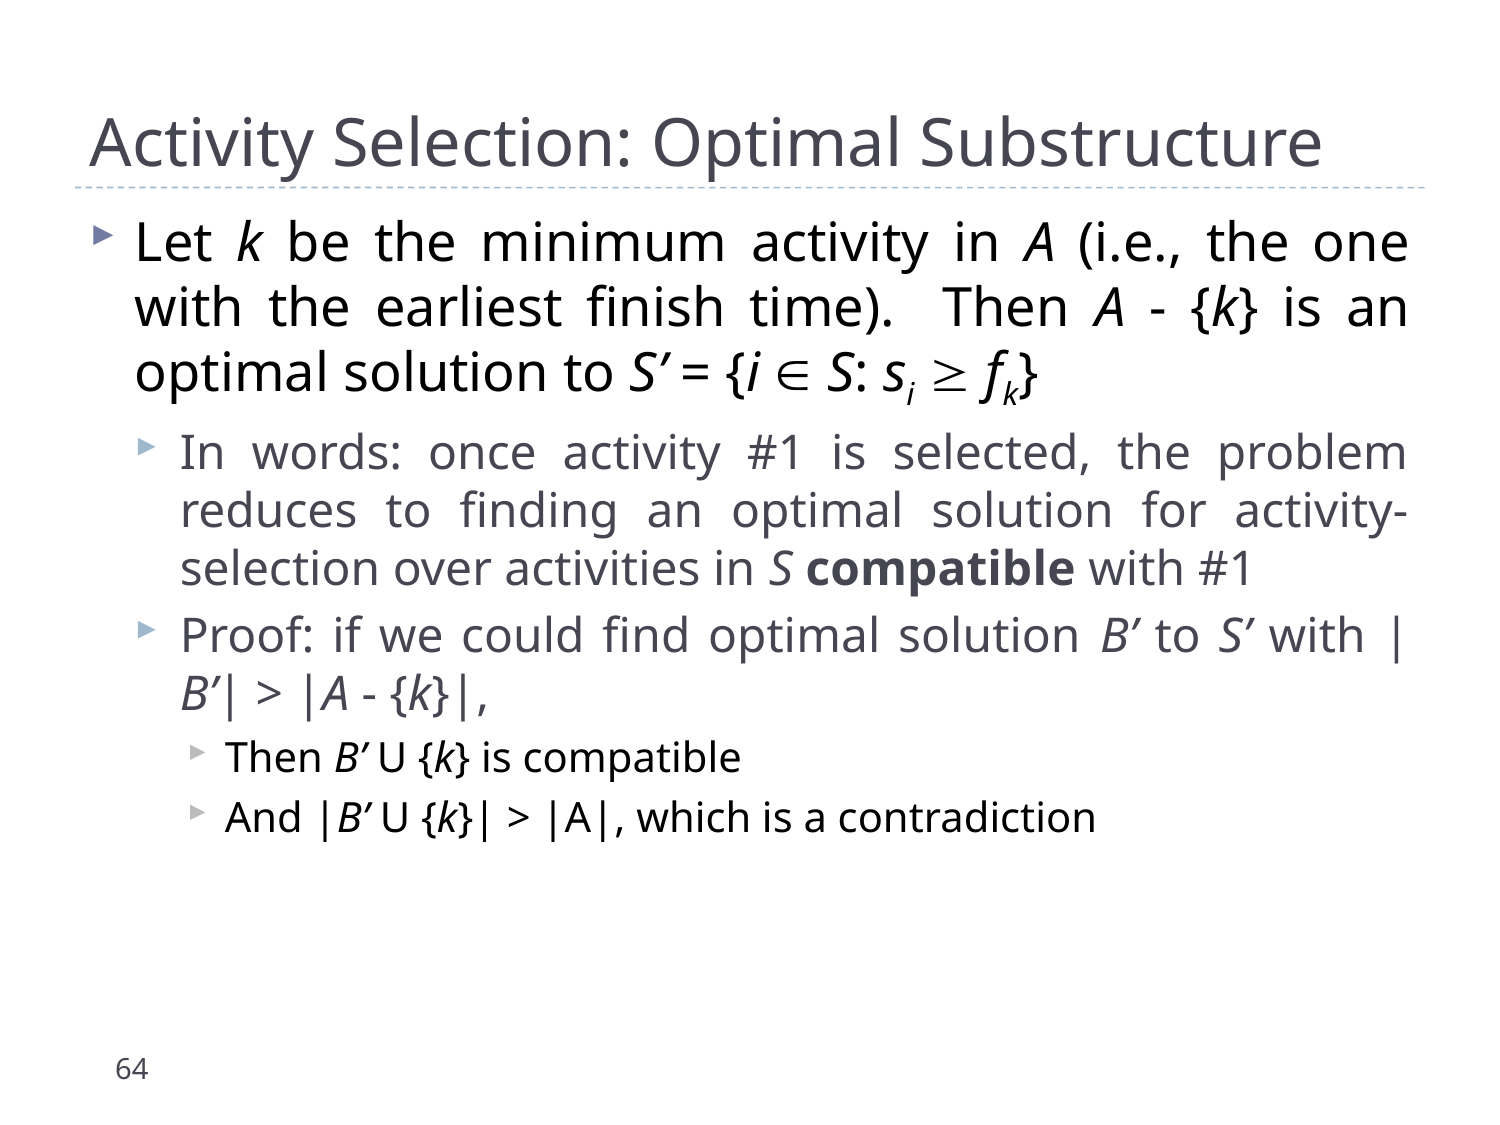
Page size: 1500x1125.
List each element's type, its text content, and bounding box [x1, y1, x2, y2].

slide_number 64 [100, 1042, 426, 1103]
list Let k be the minimum activity in A (i.e., the one with the earliest finish time). Then A - {k} is an optimal solution to S’ = {i  S: si  fk} In words: once activity #1 is selected, the problem reduces to finding an optimal solution for activity-selection over activities in S compatible with #1 Proof: if we could find optimal solution B’ to S’ with |B’| > |A - {k}|, Then B’ U {k} is compatible And |B’ U {k}| > |A|, which is a contradiction [75, 200, 1425, 1010]
title Activity Selection: Optimal Substructure [75, 24, 1425, 188]
